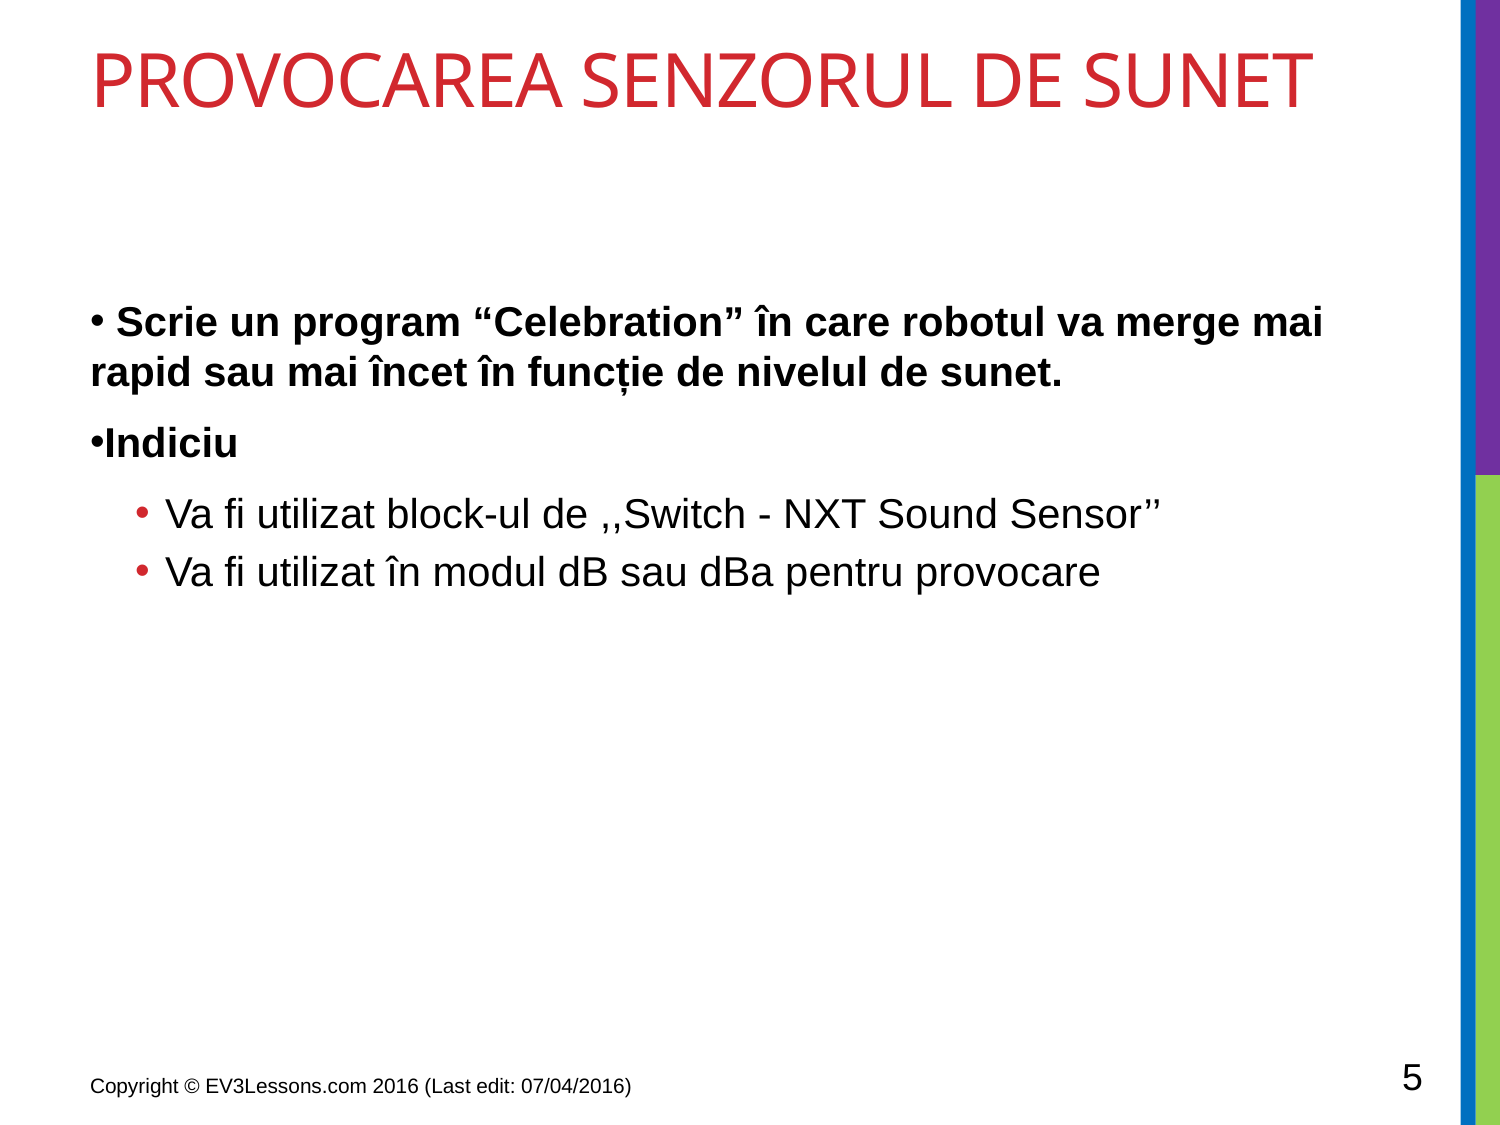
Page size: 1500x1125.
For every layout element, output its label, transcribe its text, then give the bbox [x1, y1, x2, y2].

list Scrie un program “Celebration” în care robotul va merge mai rapid sau mai încet în funcție de nivelul de sunet. Indiciu Va fi utilizat block-ul de ,,Switch - NXT Sound Sensor’’ Va fi utilizat în modul dB sau dBa pentru provocare [75, 287, 1428, 1005]
footer Copyright © EV3Lessons.com 2016 (Last edit: 07/04/2016) [75, 1065, 675, 1103]
slide_number 5 [1387, 1045, 1491, 1106]
title Provocarea senzorul de sunet [75, 25, 1428, 250]
